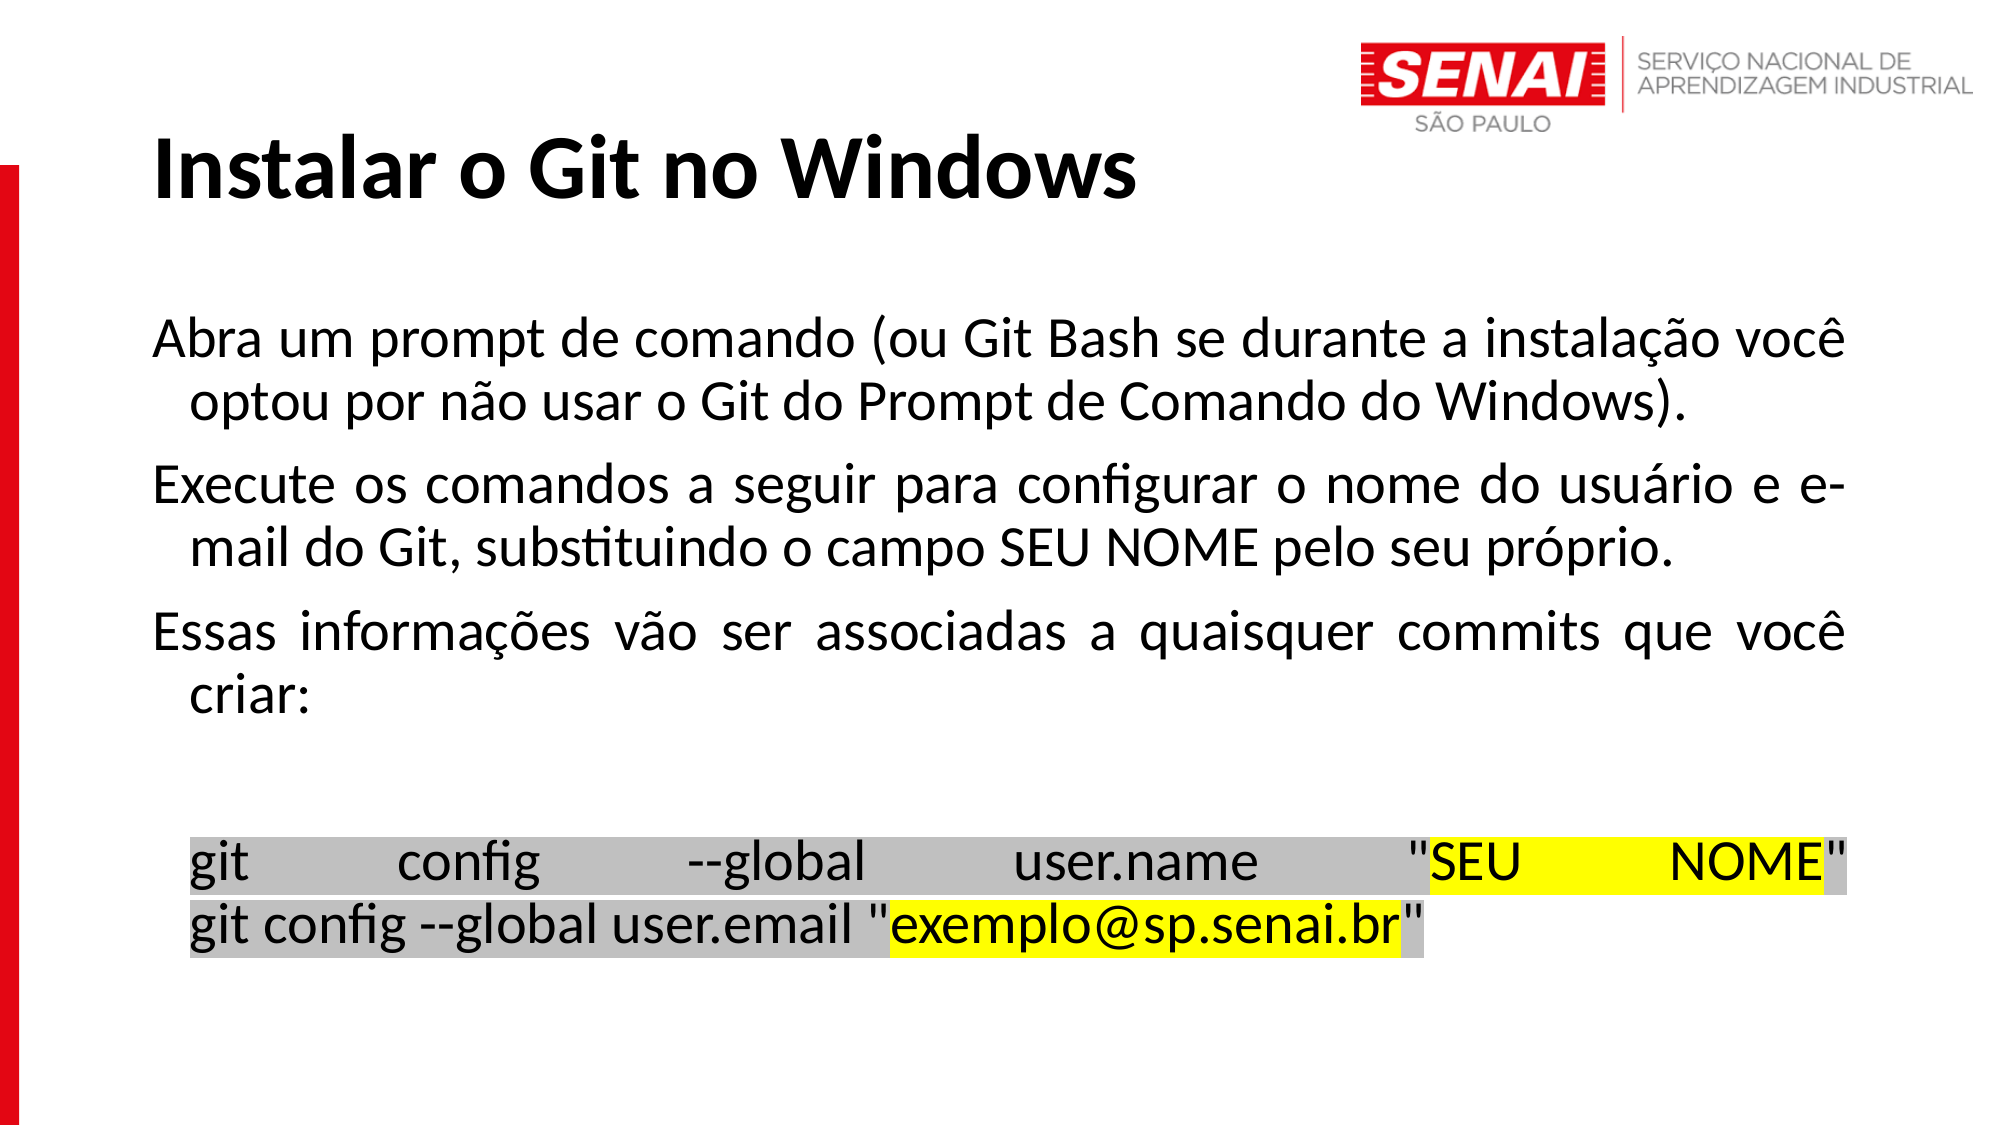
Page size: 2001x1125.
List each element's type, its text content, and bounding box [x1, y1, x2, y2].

title Instalar o Git no Windows [137, 59, 1863, 278]
list Abra um prompt de comando (ou Git Bash se durante a instalação você optou por não usar o Git do Prompt de Comando do Windows). Execute os comandos a seguir para configurar o nome do usuário e e-mail do Git, substituindo o campo SEU NOME pelo seu próprio. Essas informações vão ser associadas a quaisquer commits que você criar: git config --global user.name "SEU NOME" git config --global user.email "exemplo@sp.senai.br" [137, 299, 1863, 1014]
text_box [0, 165, 20, 1125]
picture [1360, 35, 1974, 133]
